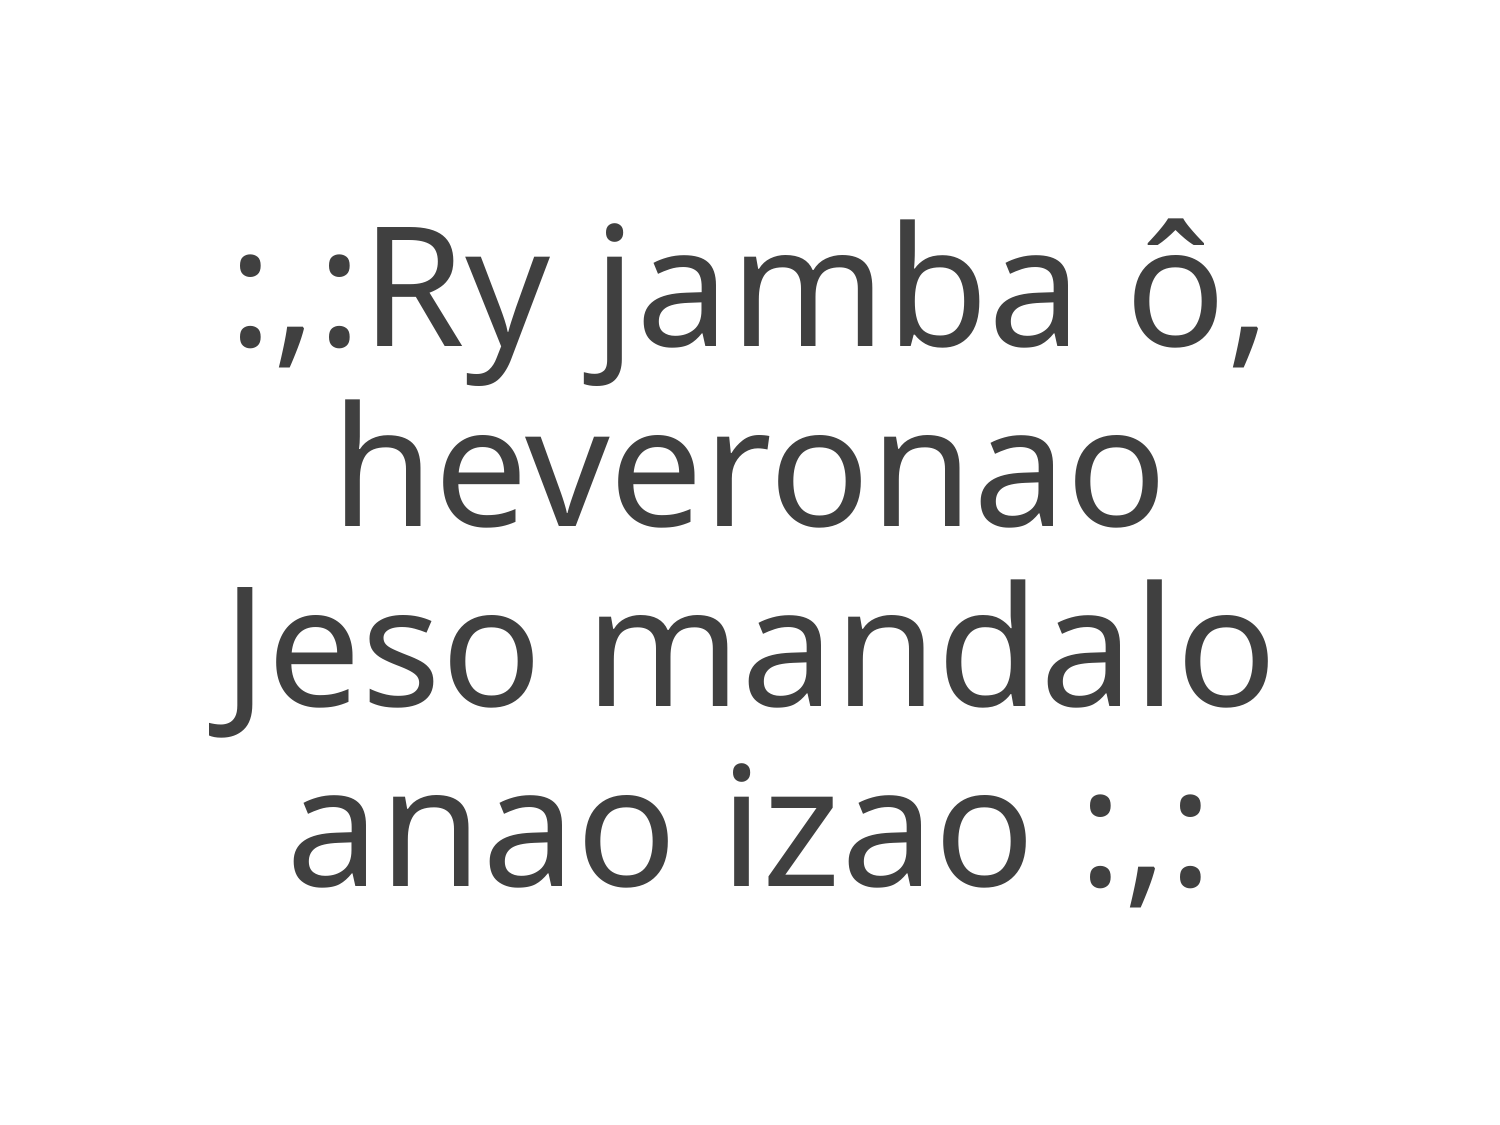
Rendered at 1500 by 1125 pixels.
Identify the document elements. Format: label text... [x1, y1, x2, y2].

title :,:Ry jamba ô, heveronao Jeso mandalo anao izao :,: [0, 453, 1500, 672]
